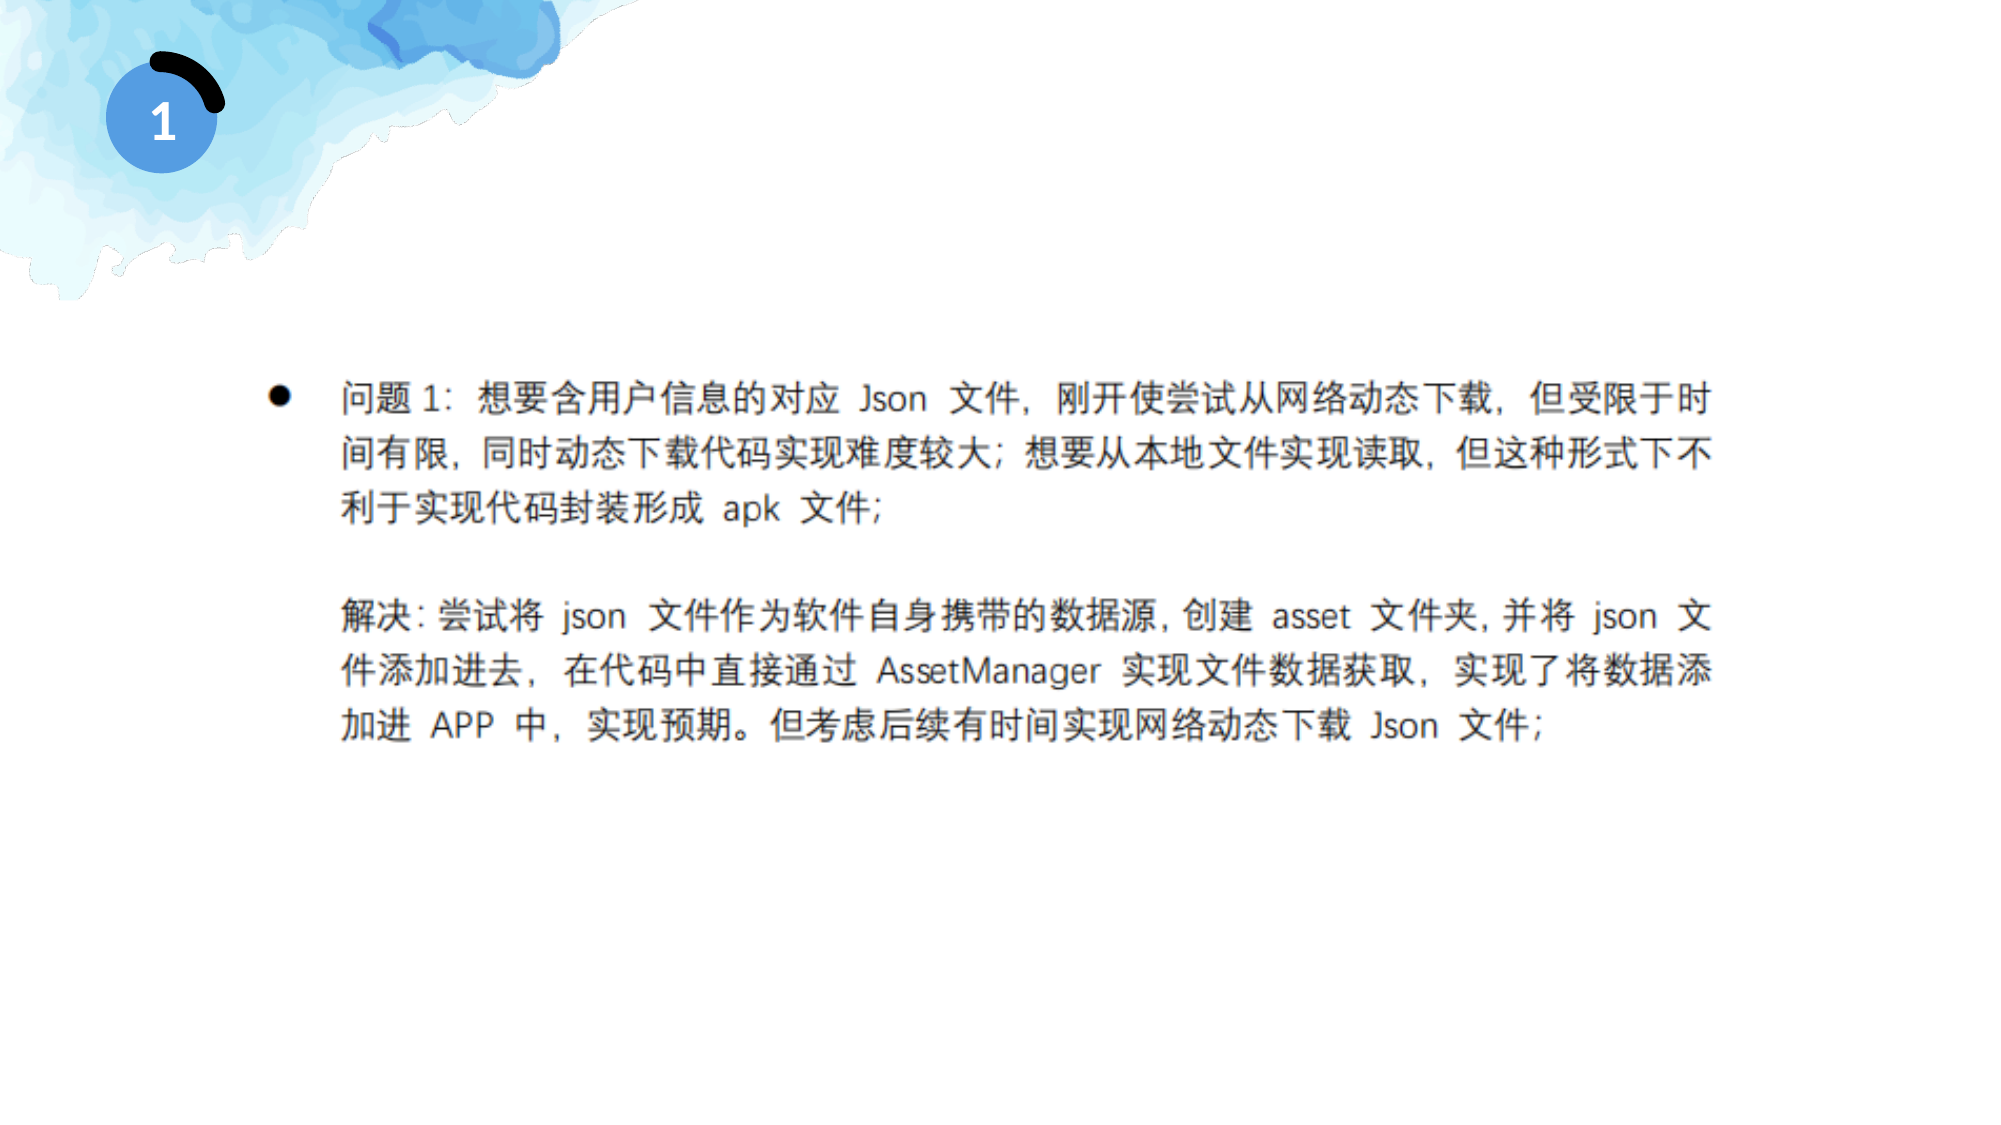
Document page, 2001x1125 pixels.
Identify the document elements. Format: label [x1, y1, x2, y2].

picture [254, 361, 1746, 766]
picture [0, 0, 753, 301]
text_box [103, 61, 217, 175]
